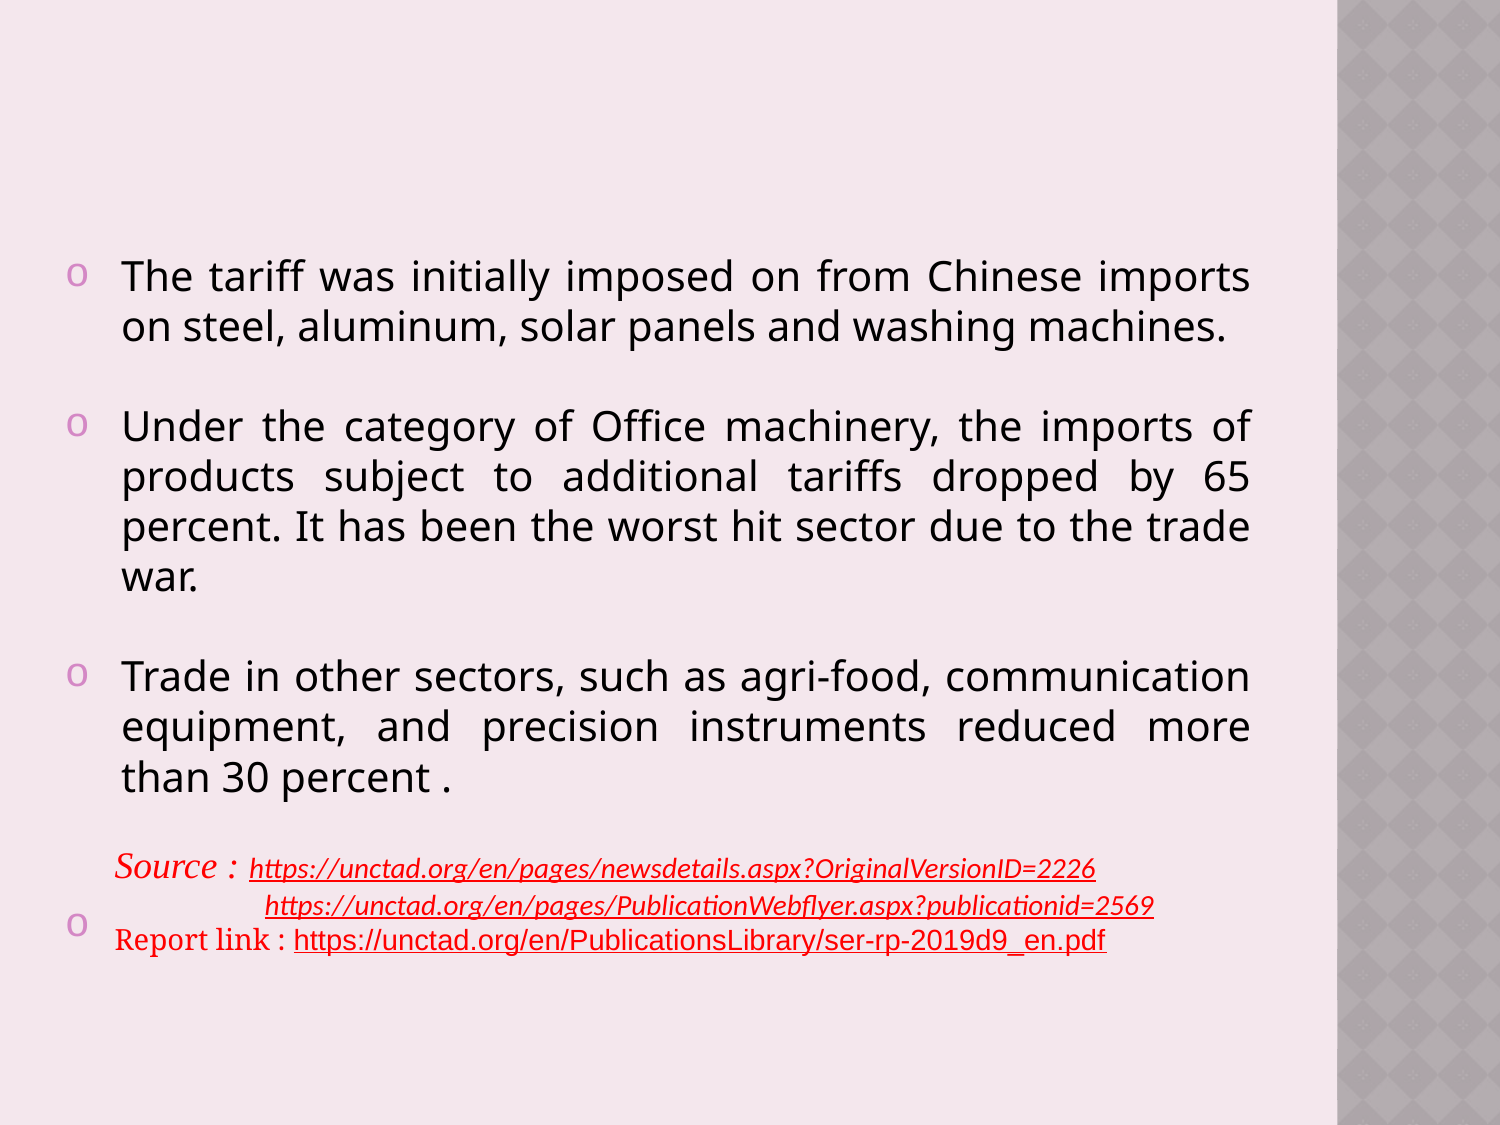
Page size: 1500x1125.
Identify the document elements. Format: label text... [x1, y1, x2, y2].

text_box The tariff was initially imposed on from Chinese imports on steel, aluminum, solar panels and washing machines. Under the category of Office machinery, the imports of products subject to additional tariffs dropped by 65 percent. It has been the worst hit sector due to the trade war. Trade in other sectors, such as agri-food, communication equipment, and precision instruments reduced more than 30 percent . [50, 242, 1267, 958]
text_box Source : https://unctad.org/en/pages/newsdetails.aspx?OriginalVersionID=2226 https://unctad.org/en/pages/PublicationWebflyer.aspx?publicationid=2569 Report link : https://unctad.org/en/PublicationsLibrary/ser-rp-2019d9_en.pdf [99, 833, 1286, 964]
